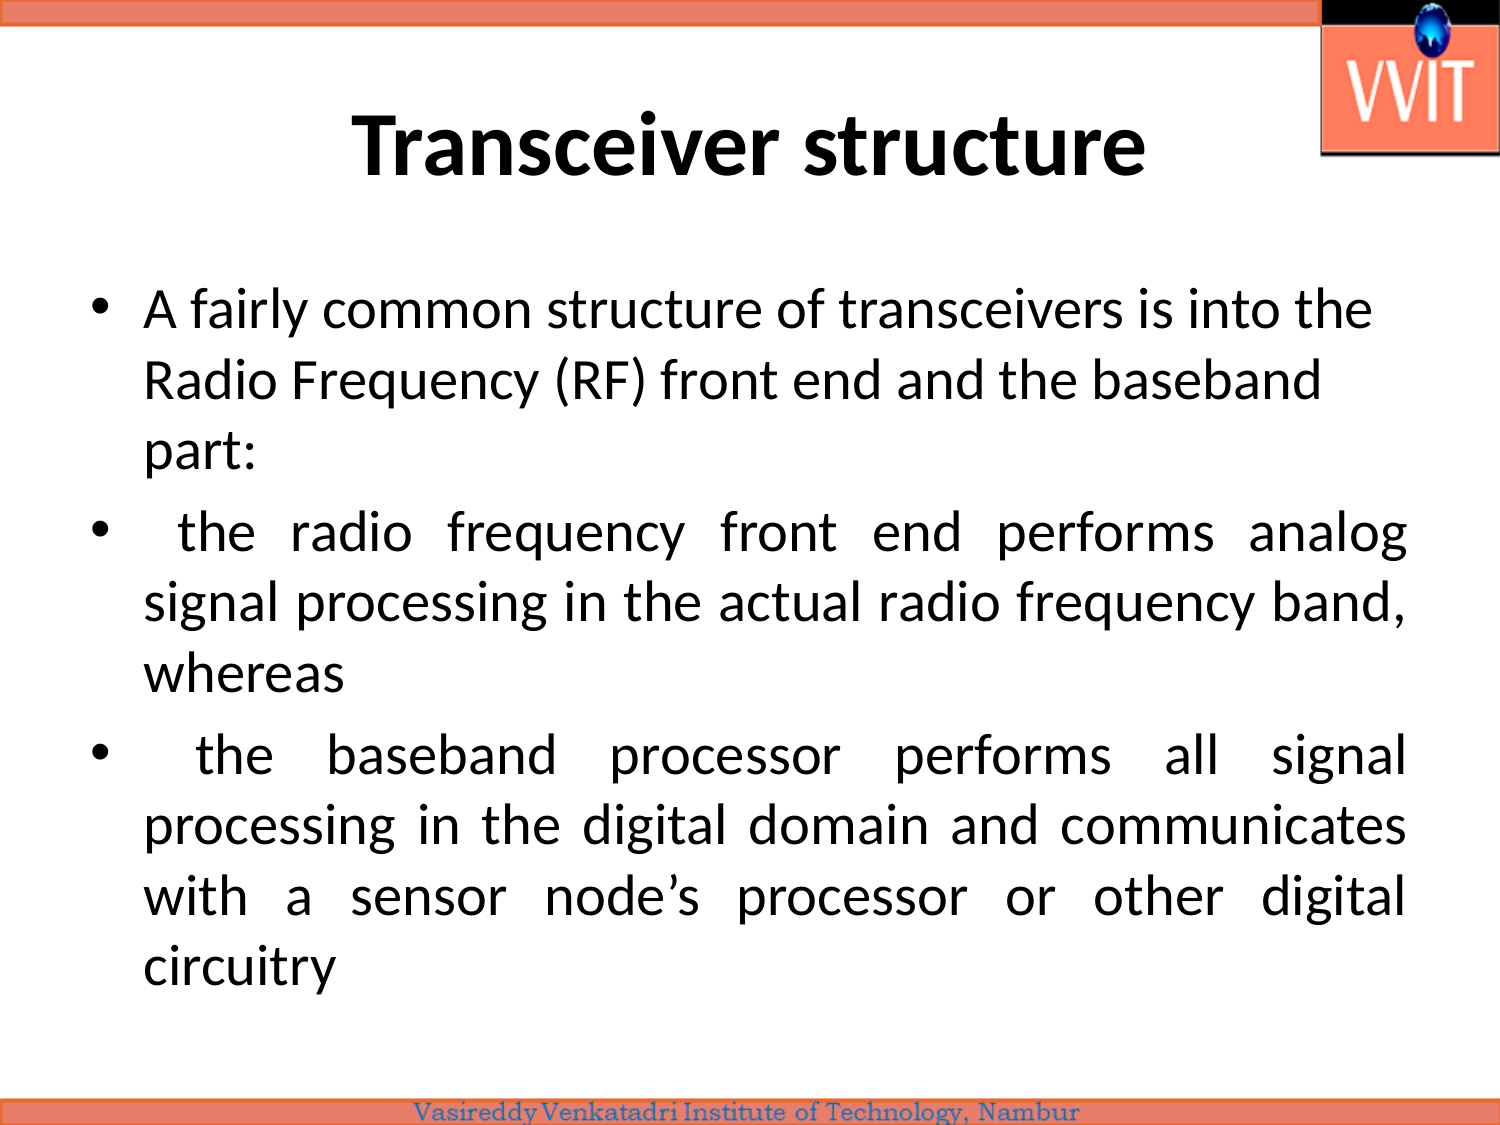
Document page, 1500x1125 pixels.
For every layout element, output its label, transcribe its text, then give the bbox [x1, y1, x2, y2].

title Transceiver structure [75, 45, 1425, 233]
list A fairly common structure of transceivers is into the Radio Frequency (RF) front end and the baseband part: the radio frequency front end performs analog signal processing in the actual radio frequency band, whereas the baseband processor performs all signal processing in the digital domain and communicates with a sensor node’s processor or other digital circuitry [75, 262, 1425, 1005]
picture [0, 0, 1500, 1125]
